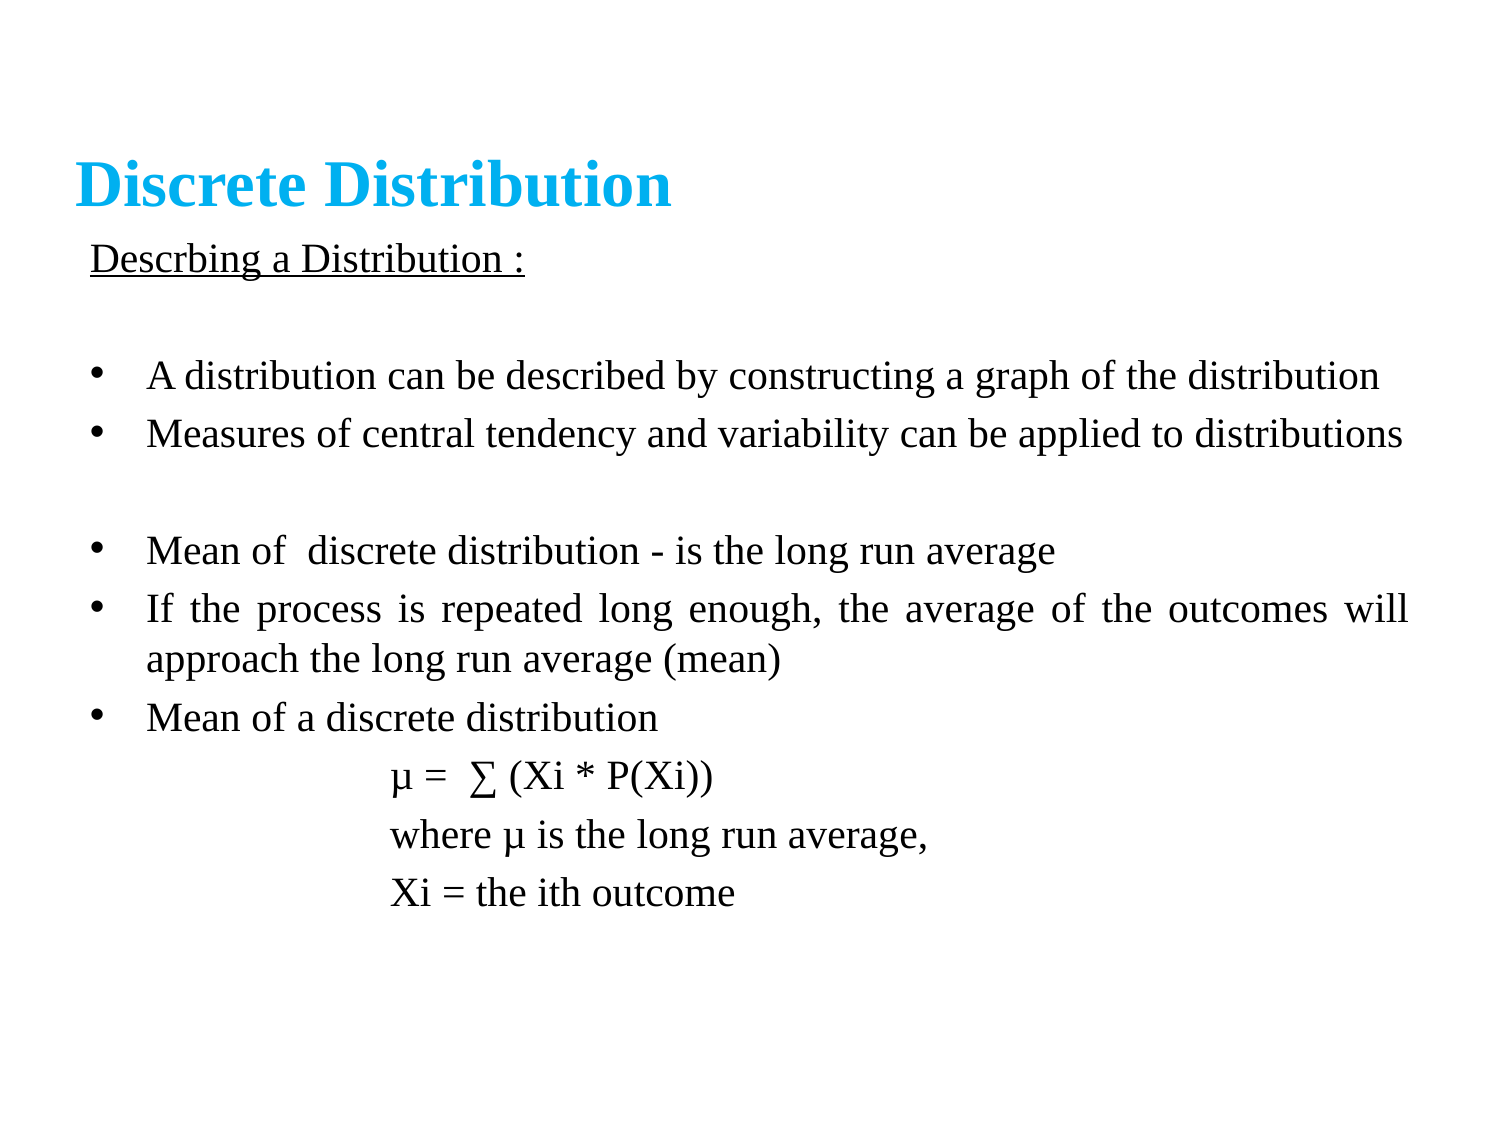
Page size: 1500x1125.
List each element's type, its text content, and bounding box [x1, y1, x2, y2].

text_box Discrete Distribution [74, 85, 1425, 223]
text_box Descrbing a Distribution : A distribution can be described by constructing a graph of the distribution Measures of central tendency and variability can be applied to distributions Mean of discrete distribution - is the long run average If the process is repeated long enough, the average of the outcomes will approach the long run average (mean) Mean of a discrete distribution µ = ∑ (Xi * P(Xi)) where µ is the long run average, Xi = the ith outcome [74, 223, 1425, 966]
